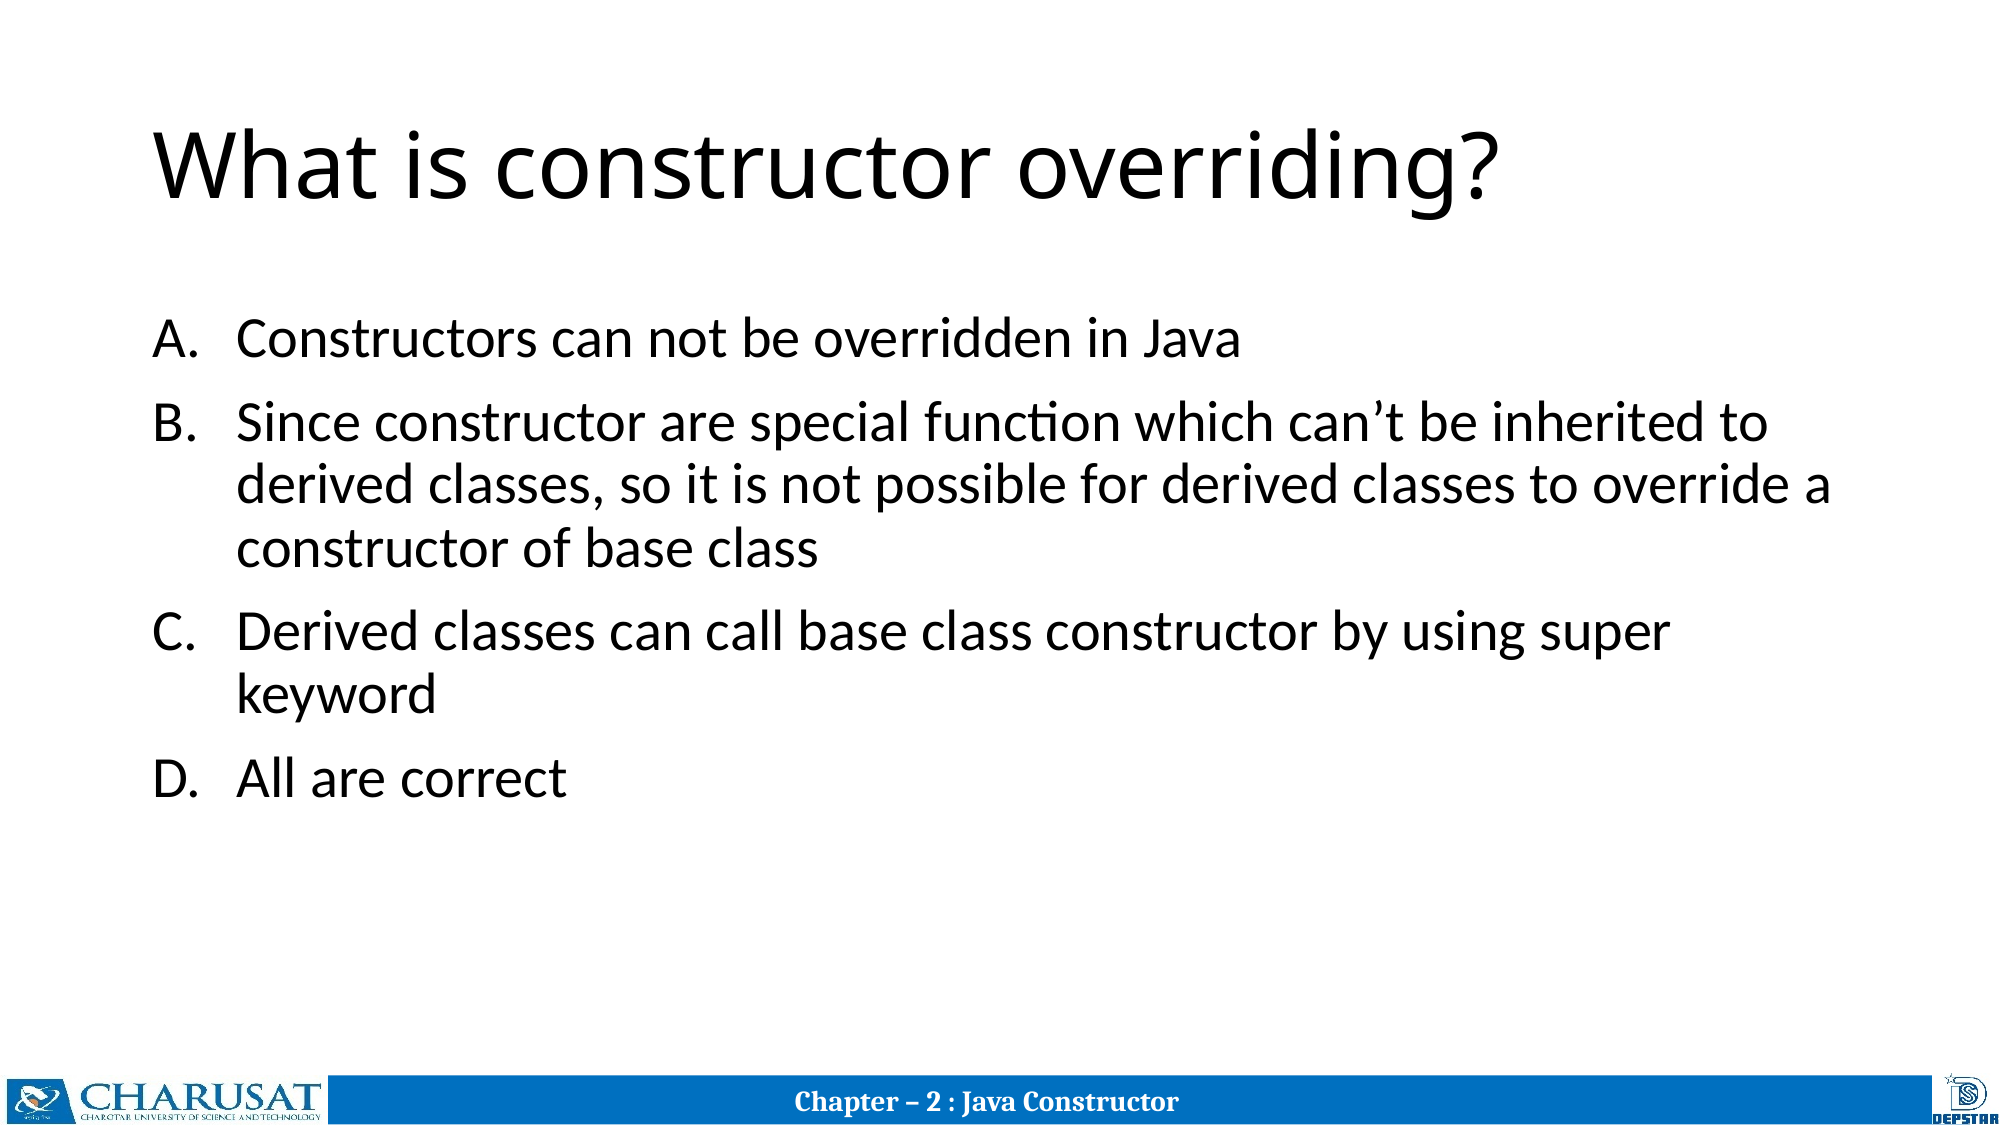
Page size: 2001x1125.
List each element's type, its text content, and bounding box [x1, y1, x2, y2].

picture [0, 1075, 328, 1125]
picture [1932, 1073, 1999, 1124]
title What is constructor overriding? [137, 59, 1863, 278]
list Constructors can not be overridden in Java Since constructor are special function which can’t be inherited to derived classes, so it is not possible for derived classes to override a constructor of base class Derived classes can call base class constructor by using super keyword All are correct [137, 299, 1863, 1014]
